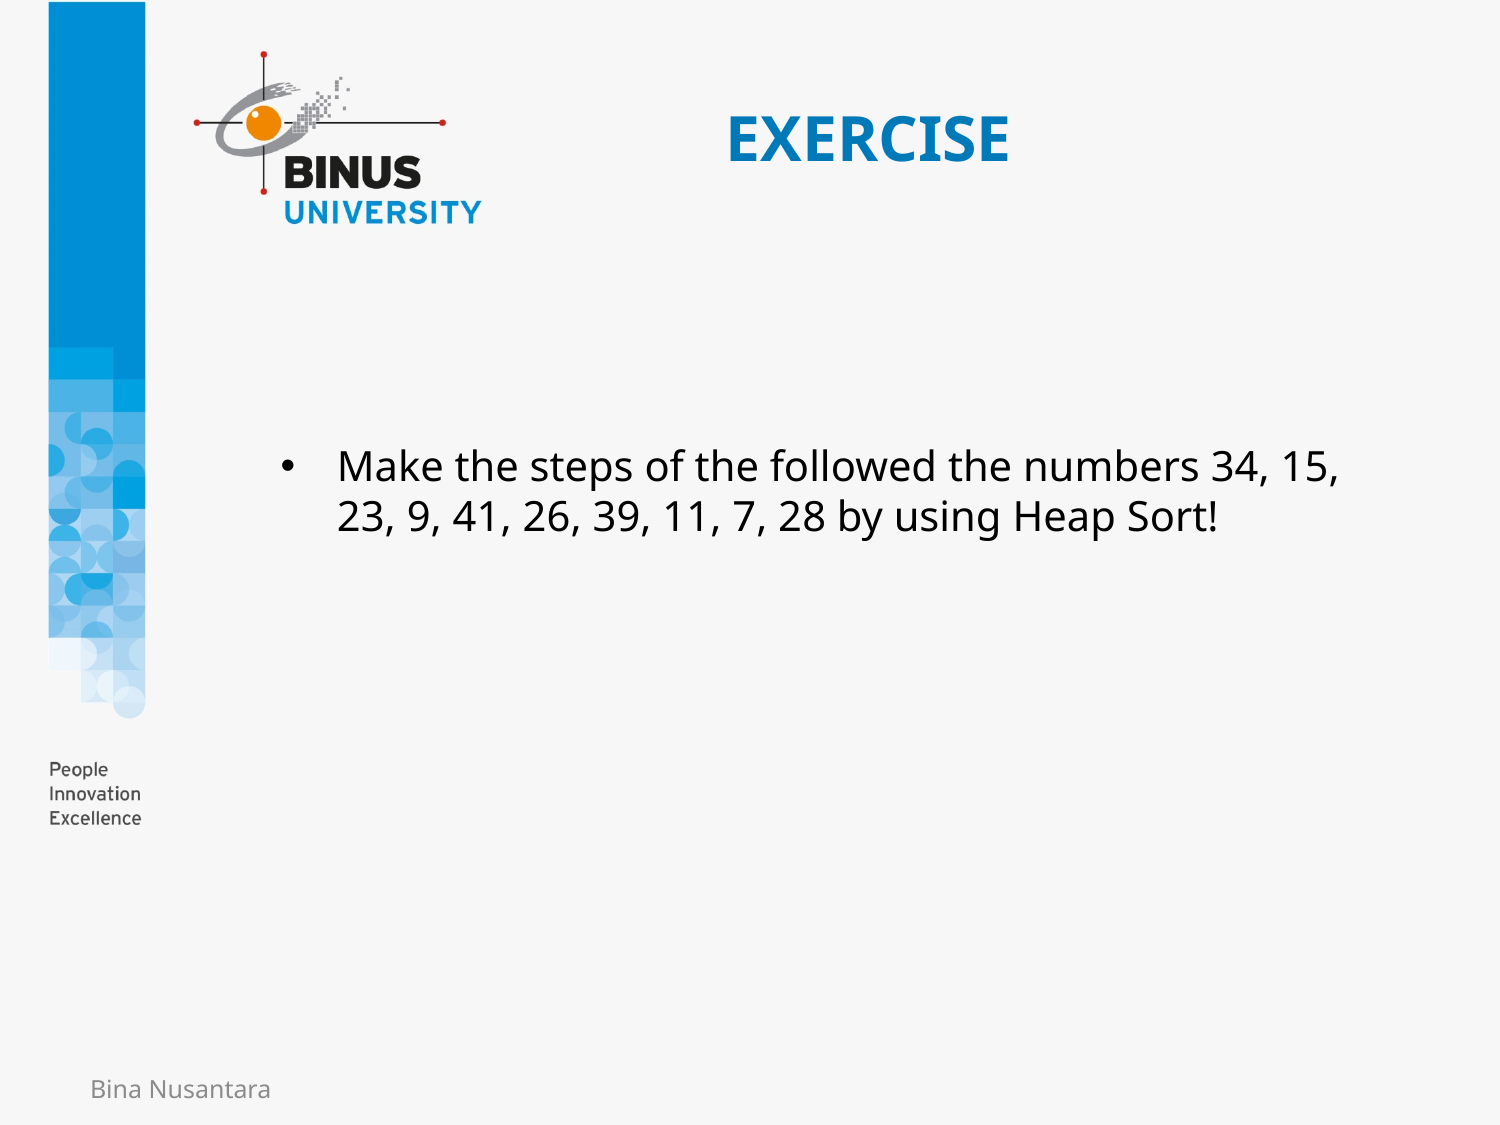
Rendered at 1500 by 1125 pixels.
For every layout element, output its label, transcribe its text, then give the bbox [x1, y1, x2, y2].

title EXERCISE [289, 42, 1449, 231]
picture [0, 0, 1500, 845]
list Make the steps of the followed the numbers 34, 15, 23, 9, 41, 26, 39, 11, 7, 28 by using Heap Sort! [265, 432, 1425, 1005]
slide_number Bina Nusantara [75, 1058, 425, 1119]
